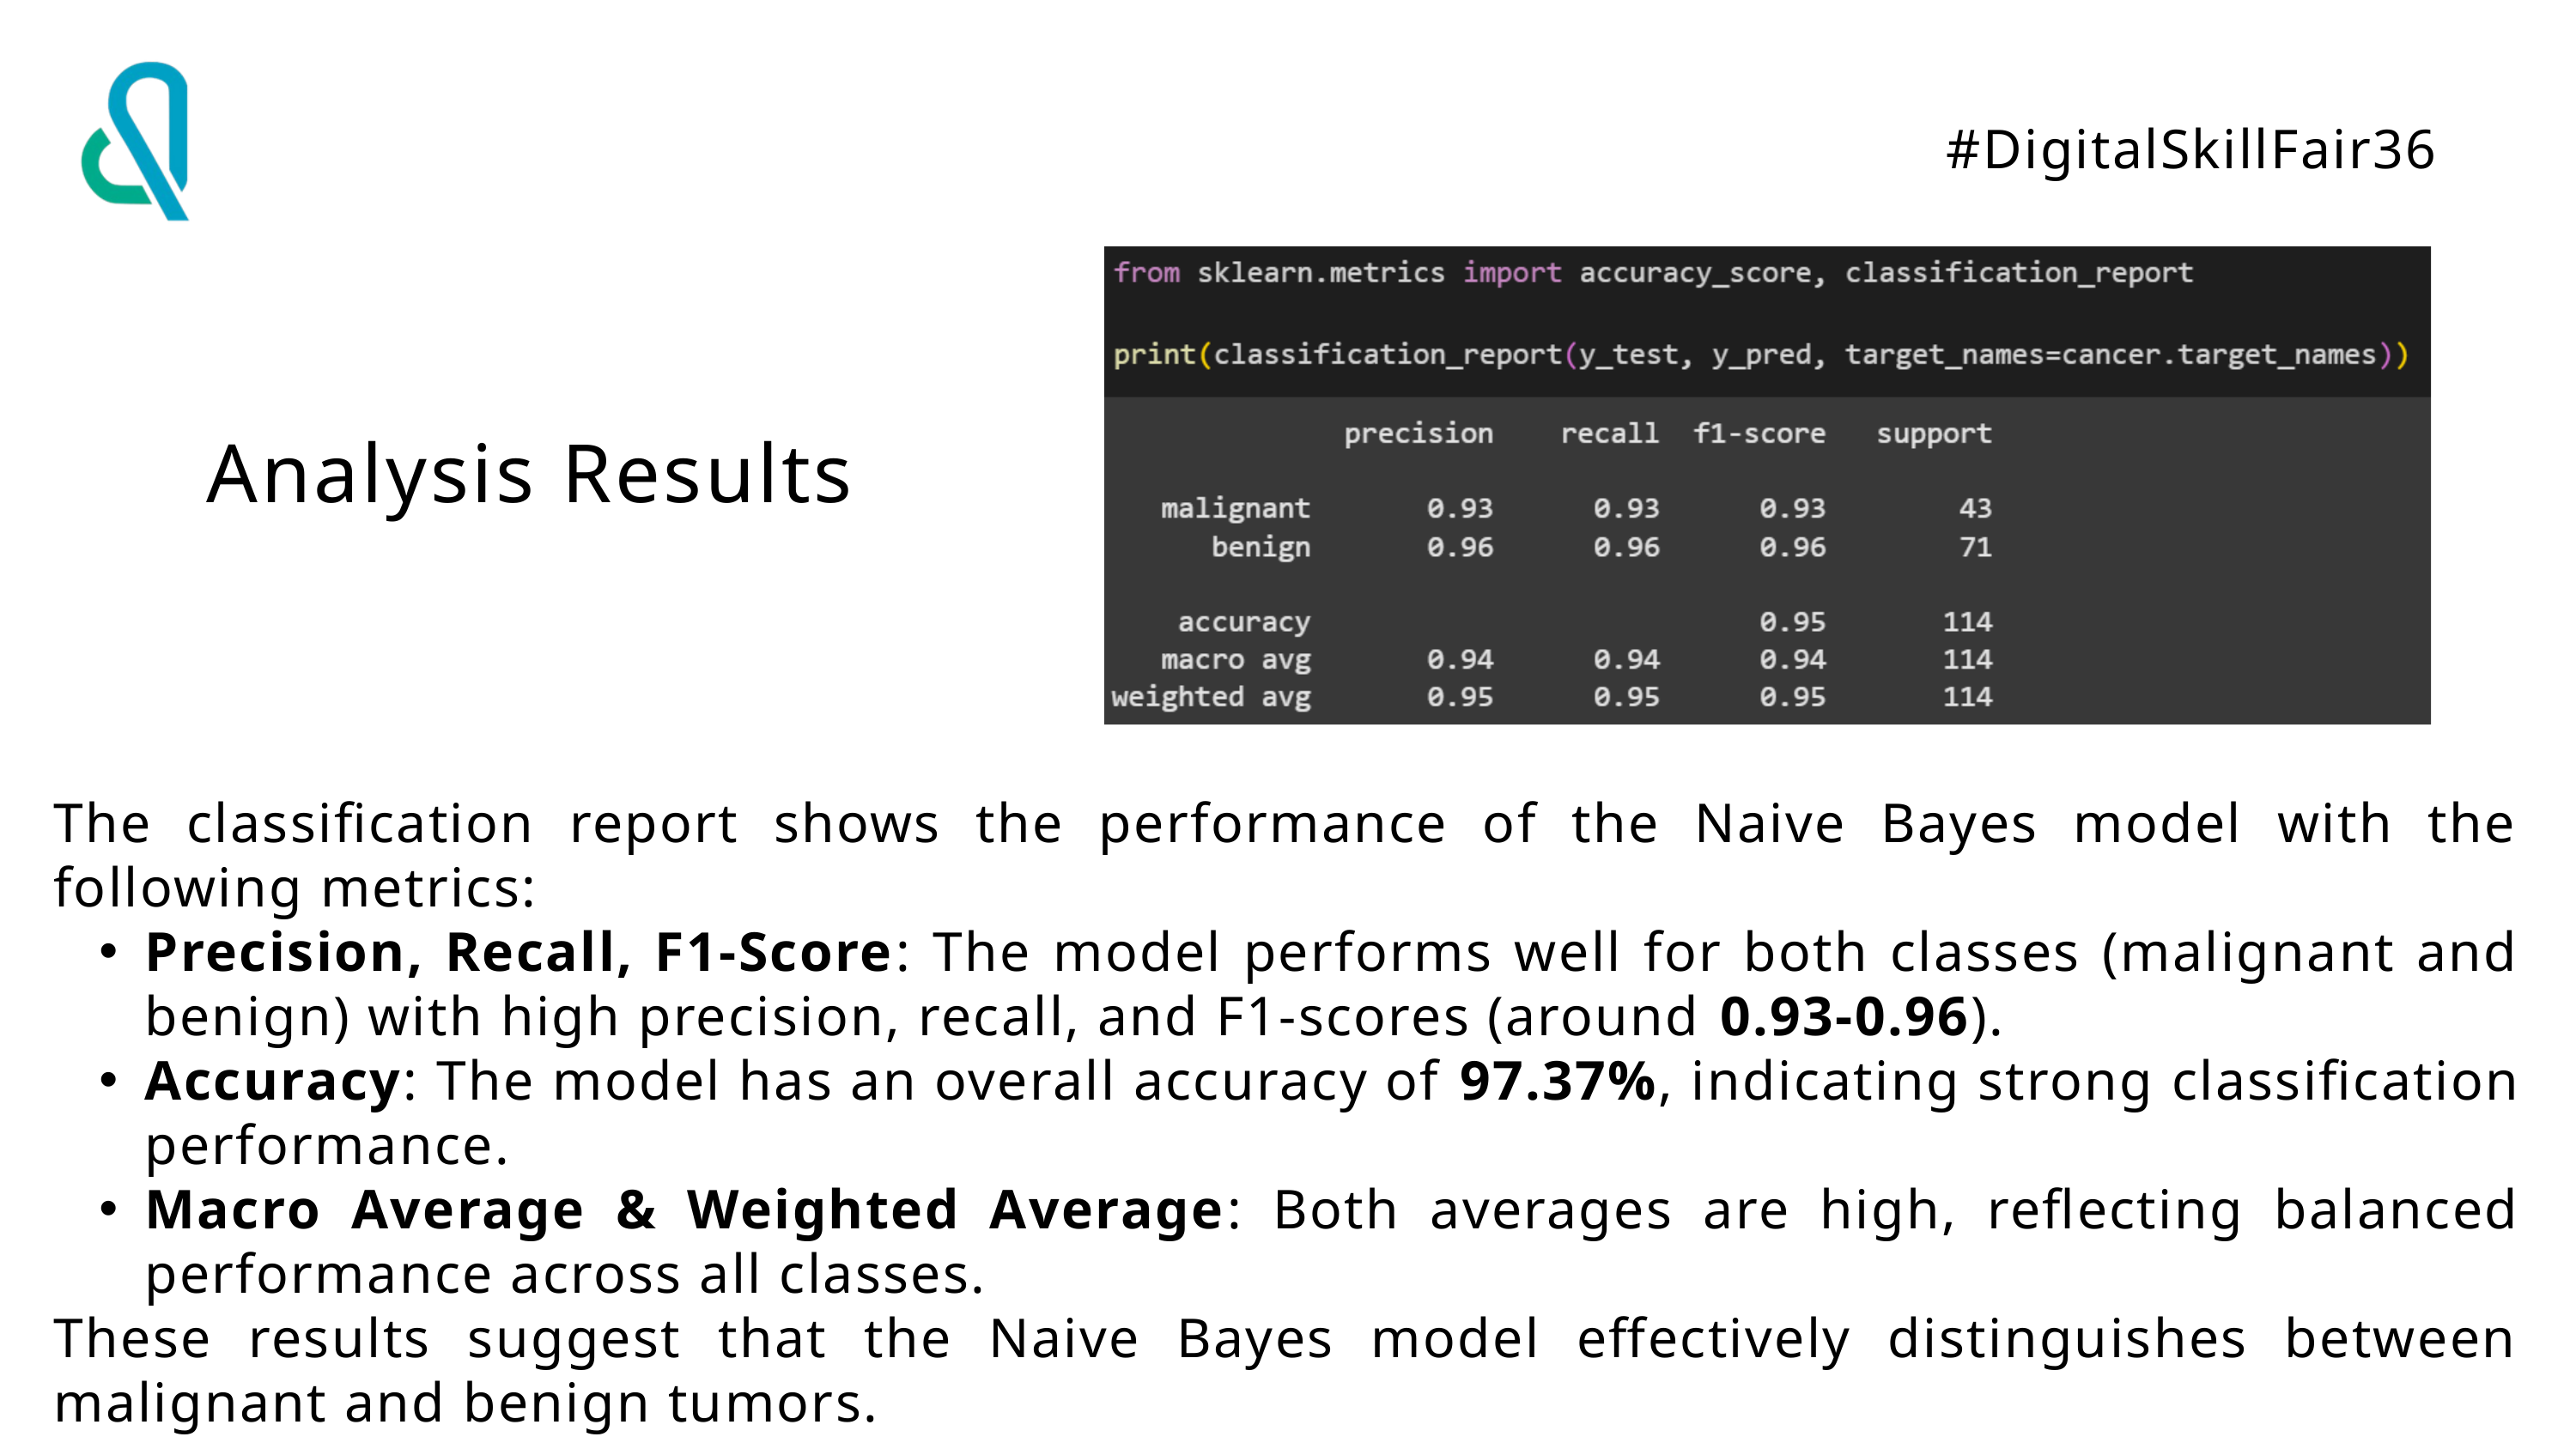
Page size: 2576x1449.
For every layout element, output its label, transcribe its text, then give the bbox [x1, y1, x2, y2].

text_box [54, 54, 236, 236]
text_box Analysis Results [191, 421, 869, 518]
text_box #DigitalSkillFair36 [1900, 114, 2483, 179]
text_box [1104, 246, 2432, 724]
text_box The classification report shows the performance of the Naive Bayes model with the following metrics: Precision, Recall, F1-Score: The model performs well for both classes (malignant and benign) with high precision, recall, and F1-scores (around 0.93-0.96). Accuracy: The model has an overall accuracy of 97.37%, indicating strong classification performance. Macro Average & Weighted Average: Both averages are high, reflecting balanced performance across all classes. These results suggest that the Naive Bayes model effectively distinguishes between malignant and benign tumors. [53, 789, 2523, 1433]
